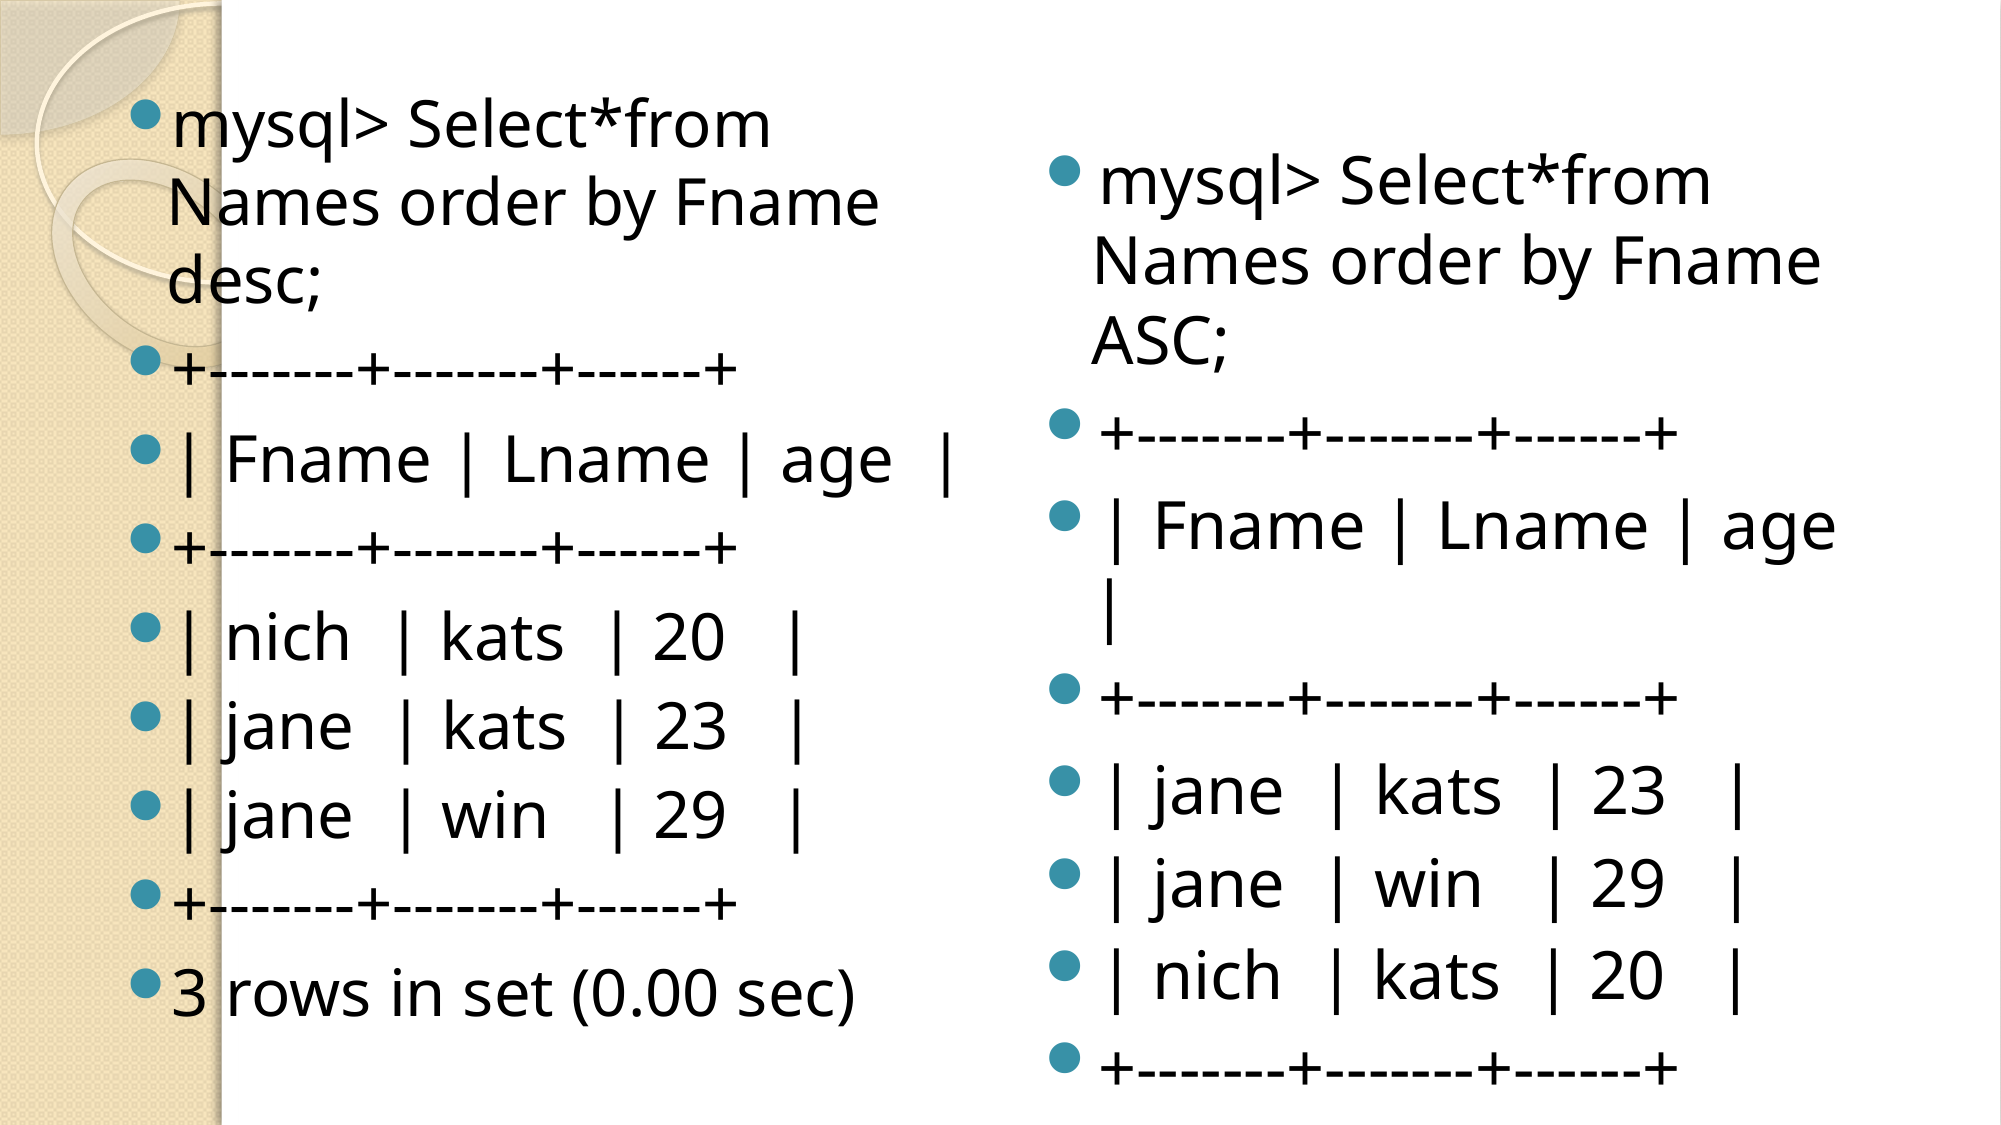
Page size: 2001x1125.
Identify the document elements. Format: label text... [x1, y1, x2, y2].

list mysql> Select*from Names order by Fname desc; +-------+-------+------+ | Fname | Lname | age | +-------+-------+------+ | nich | kats | 20 | | jane | kats | 23 | | jane | win | 29 | +-------+-------+------+ 3 rows in set (0.00 sec) [99, 75, 984, 1098]
list mysql> Select*from Names order by Fname ASC; +-------+-------+------+ | Fname | Lname | age | +-------+-------+------+ | jane | kats | 23 | | jane | win | 29 | | nich | kats | 20 | +-------+-------+------+ 3 rows in set (0.00 sec) [1016, 40, 1900, 1098]
